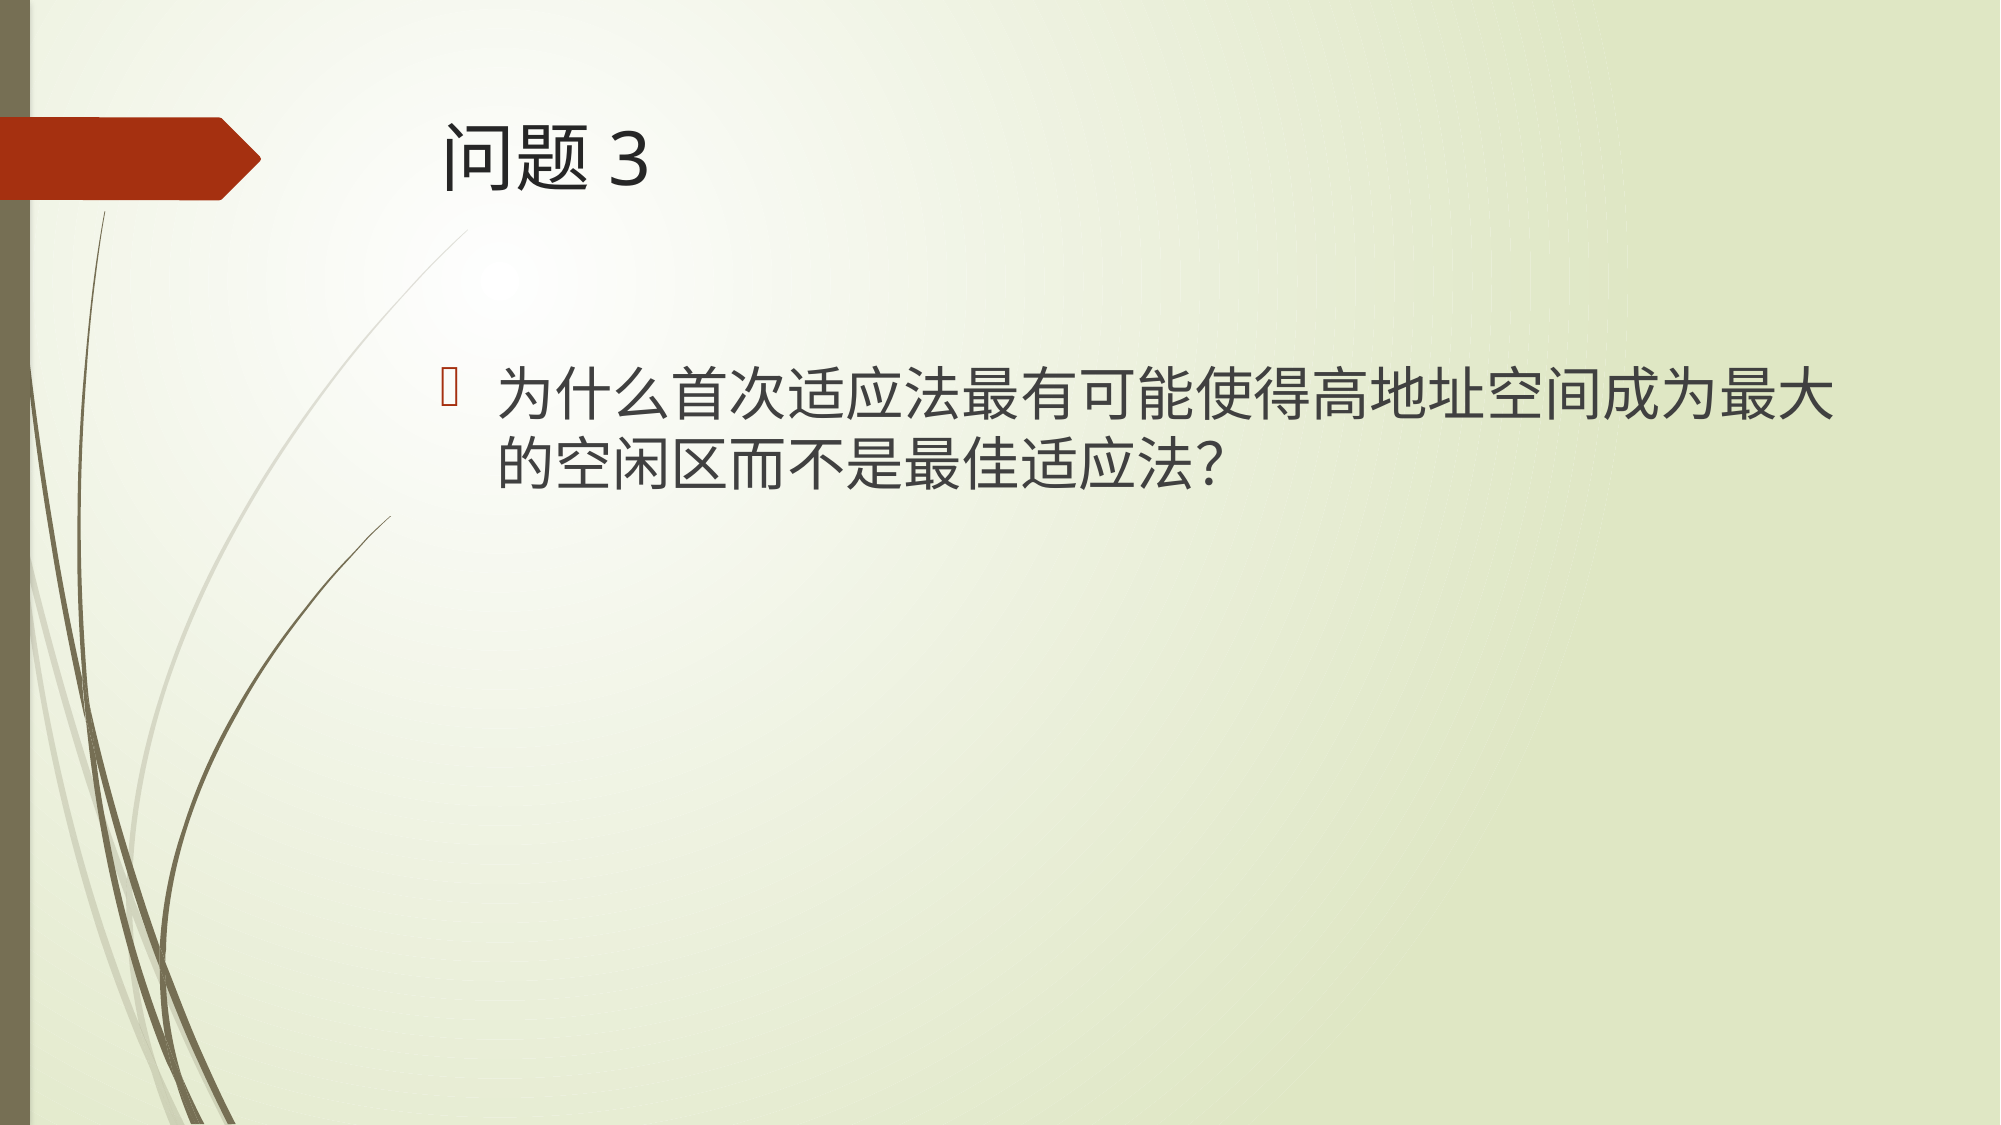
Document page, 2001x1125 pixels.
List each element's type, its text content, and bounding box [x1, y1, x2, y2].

title 问题3 [425, 102, 1888, 313]
list 为什么首次适应法最有可能使得高地址空间成为最大的空闲区而不是最佳适应法？ [424, 350, 1888, 970]
